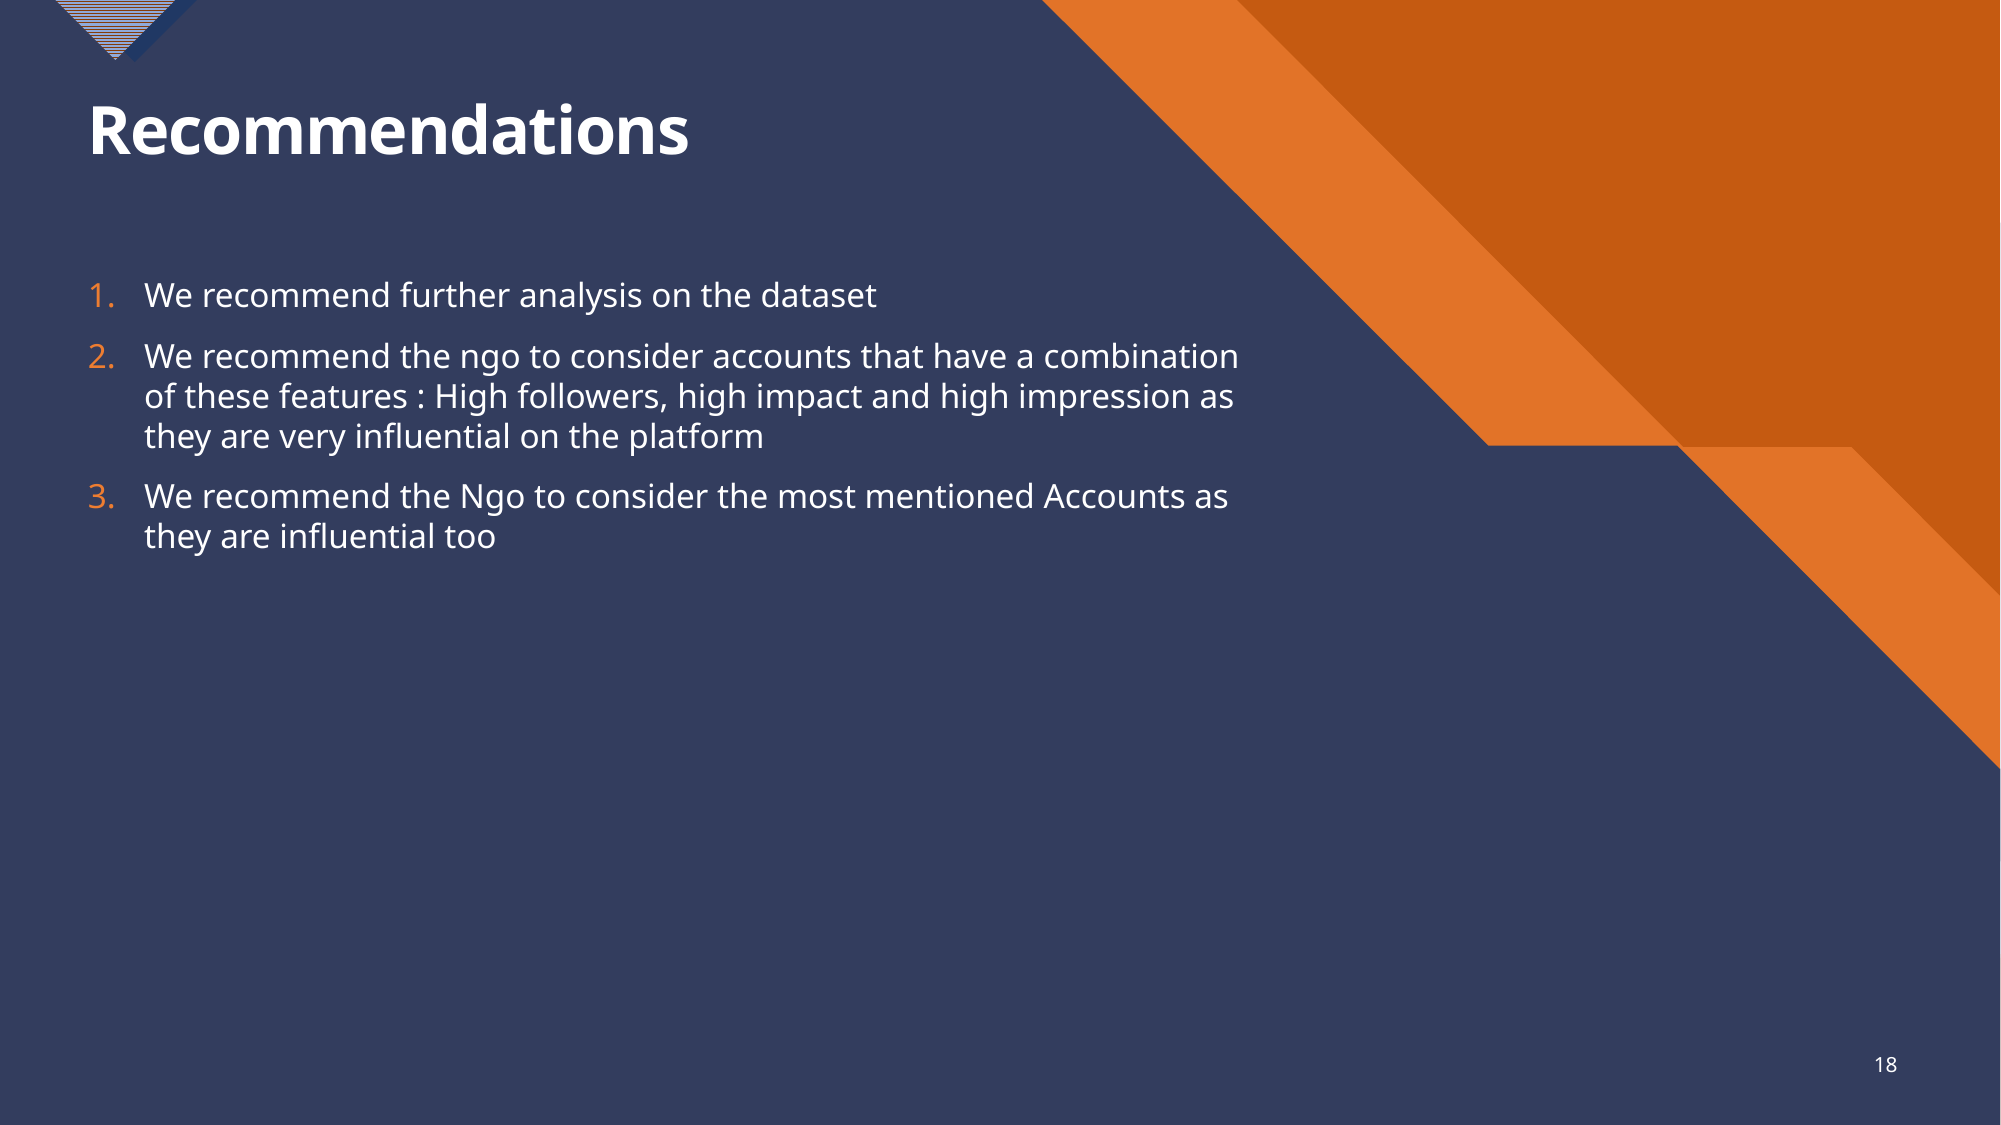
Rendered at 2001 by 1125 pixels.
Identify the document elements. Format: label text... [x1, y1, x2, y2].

slide_number 18 [1845, 1035, 1913, 1096]
title Recommendations [72, 89, 1913, 177]
list We recommend further analysis on the dataset We recommend the ngo to consider accounts that have a combination of these features : High followers, high impact and high impression as they are very influential on the platform We recommend the Ngo to consider the most mentioned Accounts as they are influential too [72, 266, 1285, 939]
